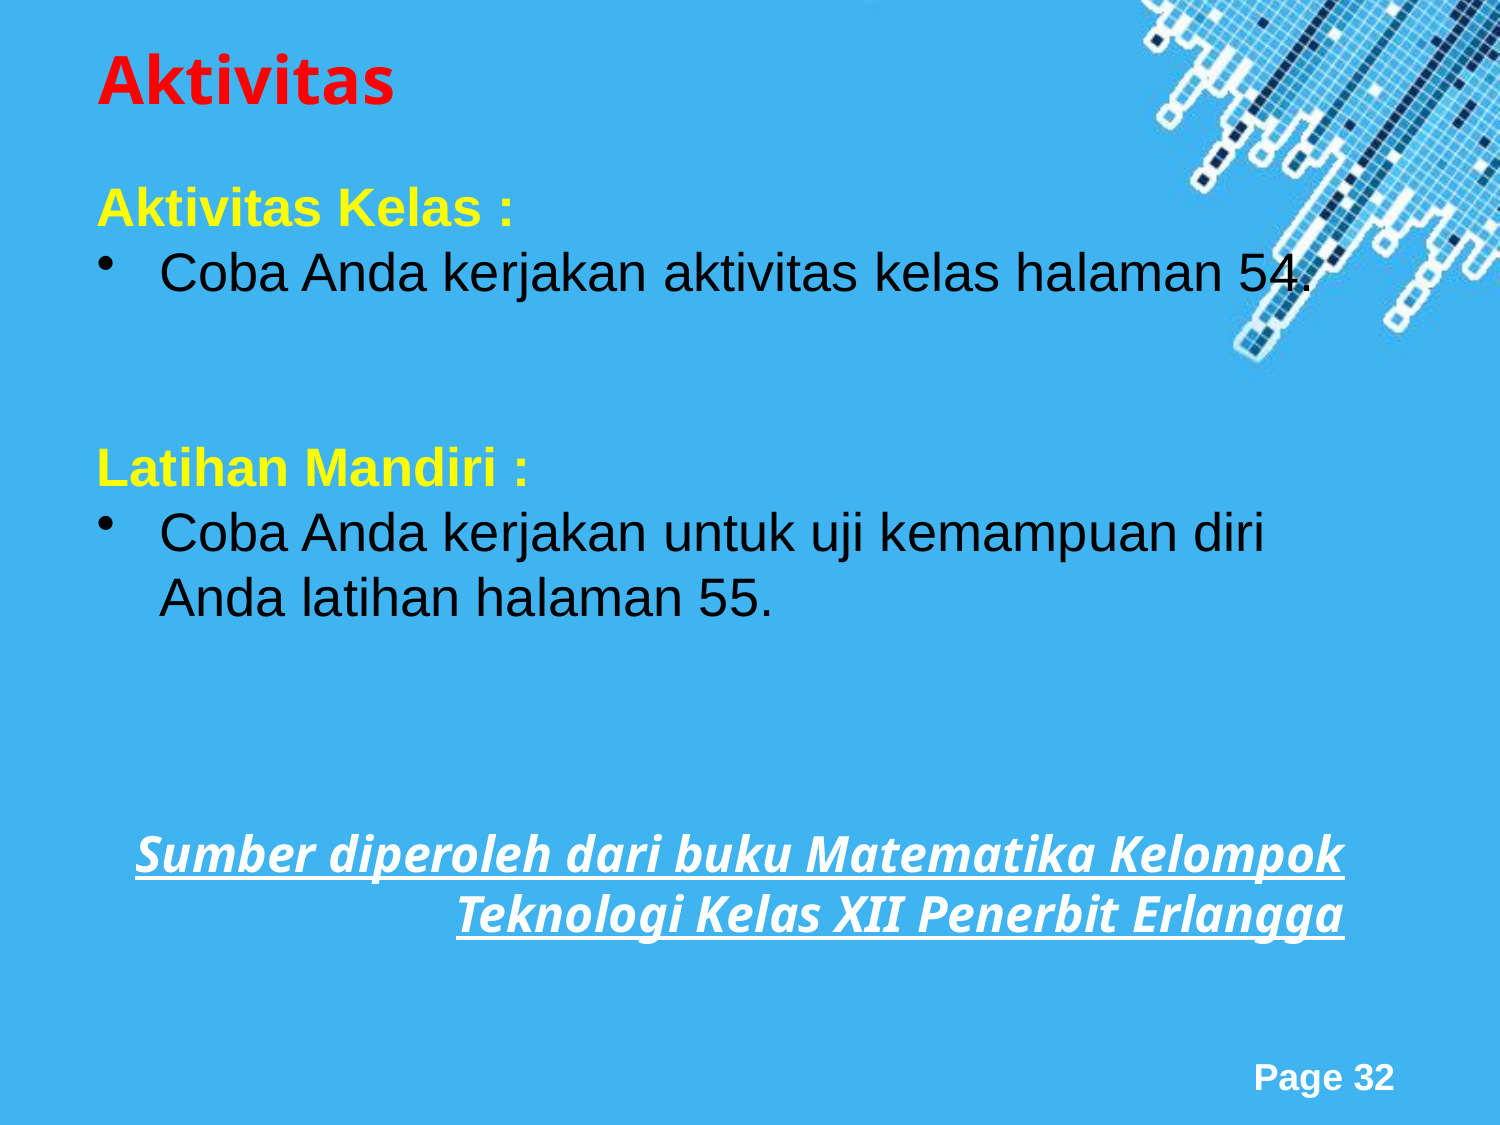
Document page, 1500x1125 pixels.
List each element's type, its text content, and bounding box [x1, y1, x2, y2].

picture [0, 0, 1500, 1125]
text_box Aktivitas Kelas : Coba Anda kerjakan aktivitas kelas halaman 54. Latihan Mandiri : Coba Anda kerjakan untuk uji kemampuan diri Anda latihan halaman 55. Sumber diperoleh dari buku Matematika Kelompok Teknologi Kelas XII Penerbit Erlangga [81, 165, 1360, 950]
text_box Aktivitas [83, 30, 411, 126]
